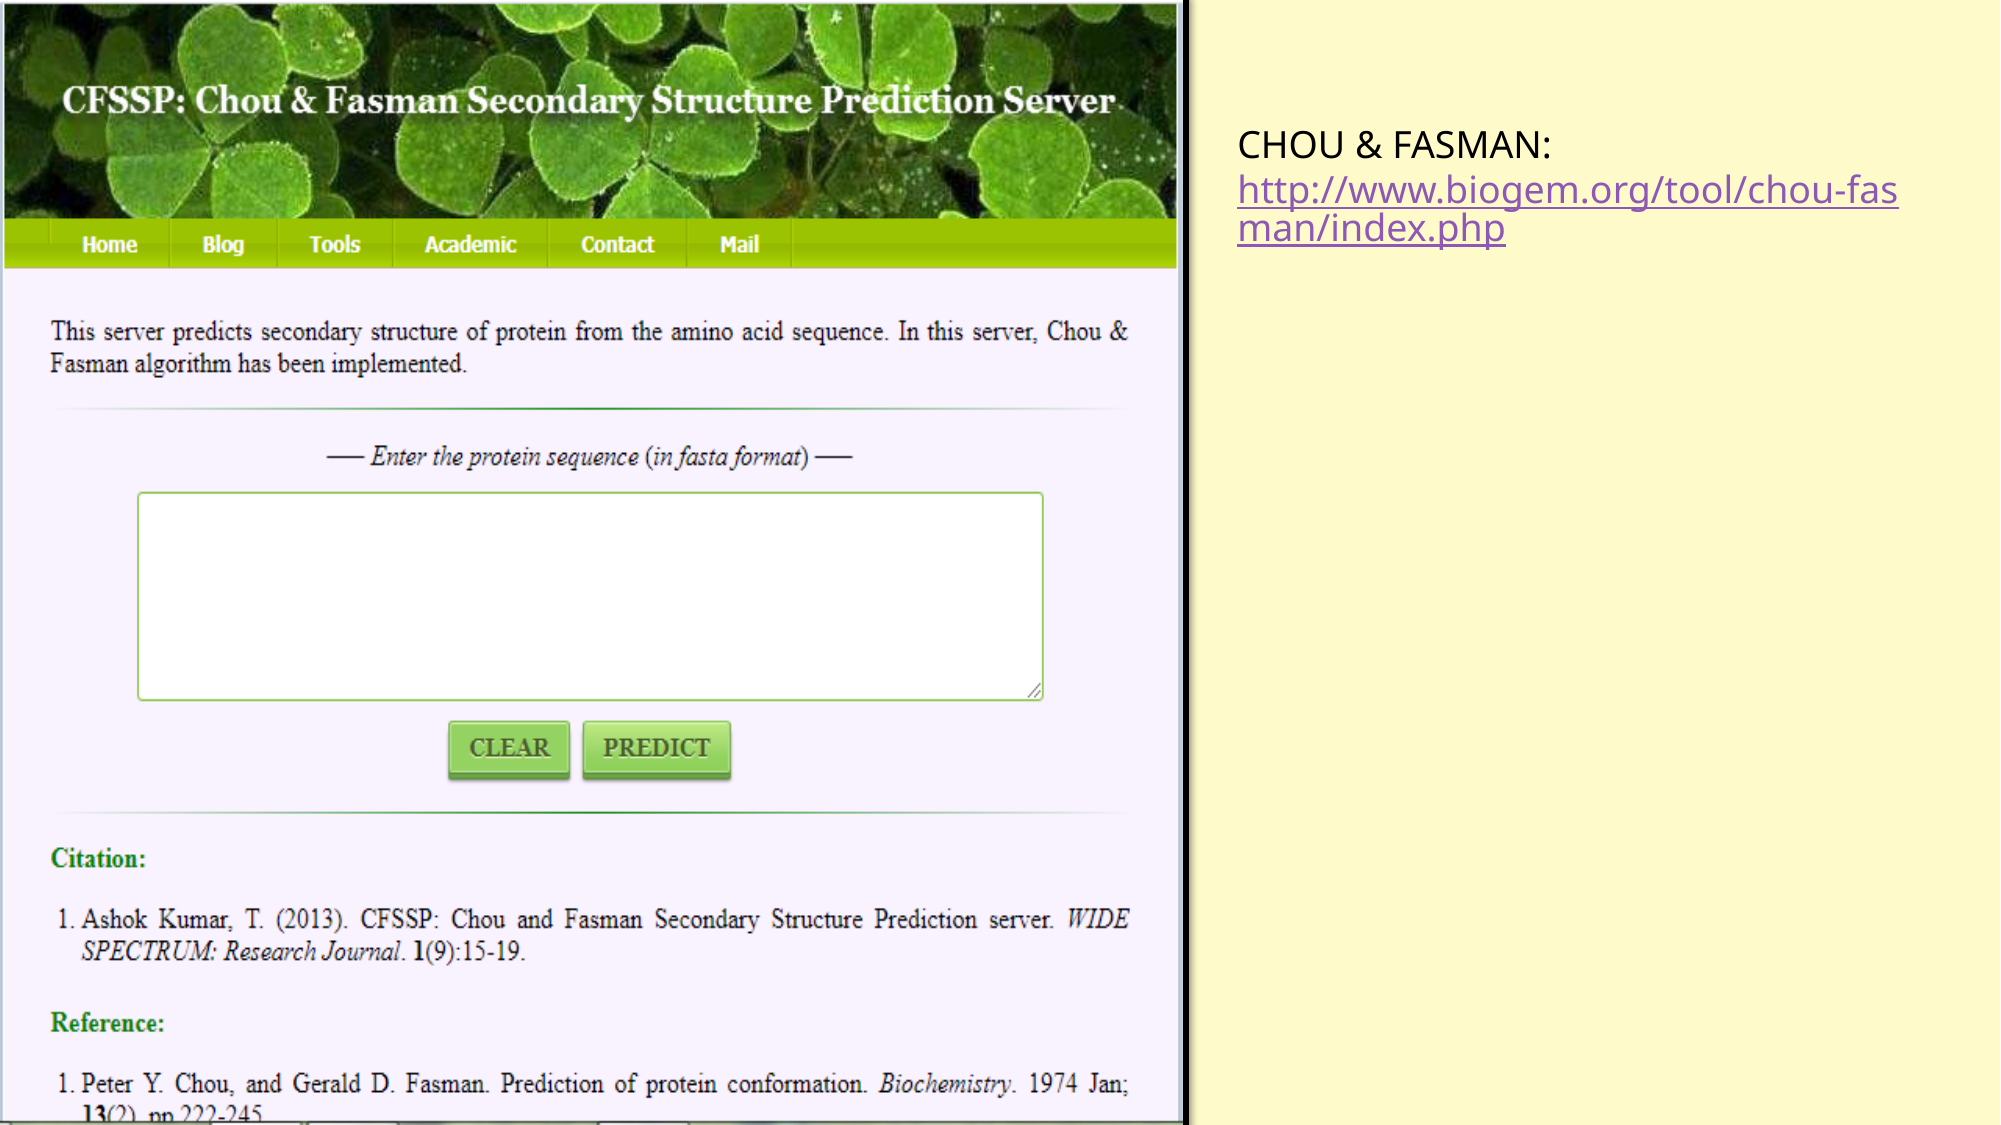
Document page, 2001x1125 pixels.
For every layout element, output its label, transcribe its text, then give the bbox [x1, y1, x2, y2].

text_box CHOU & FASMAN: http://www.biogem.org/tool/chou-fasman/index.php [1222, 113, 1940, 225]
picture [0, 0, 1183, 1125]
